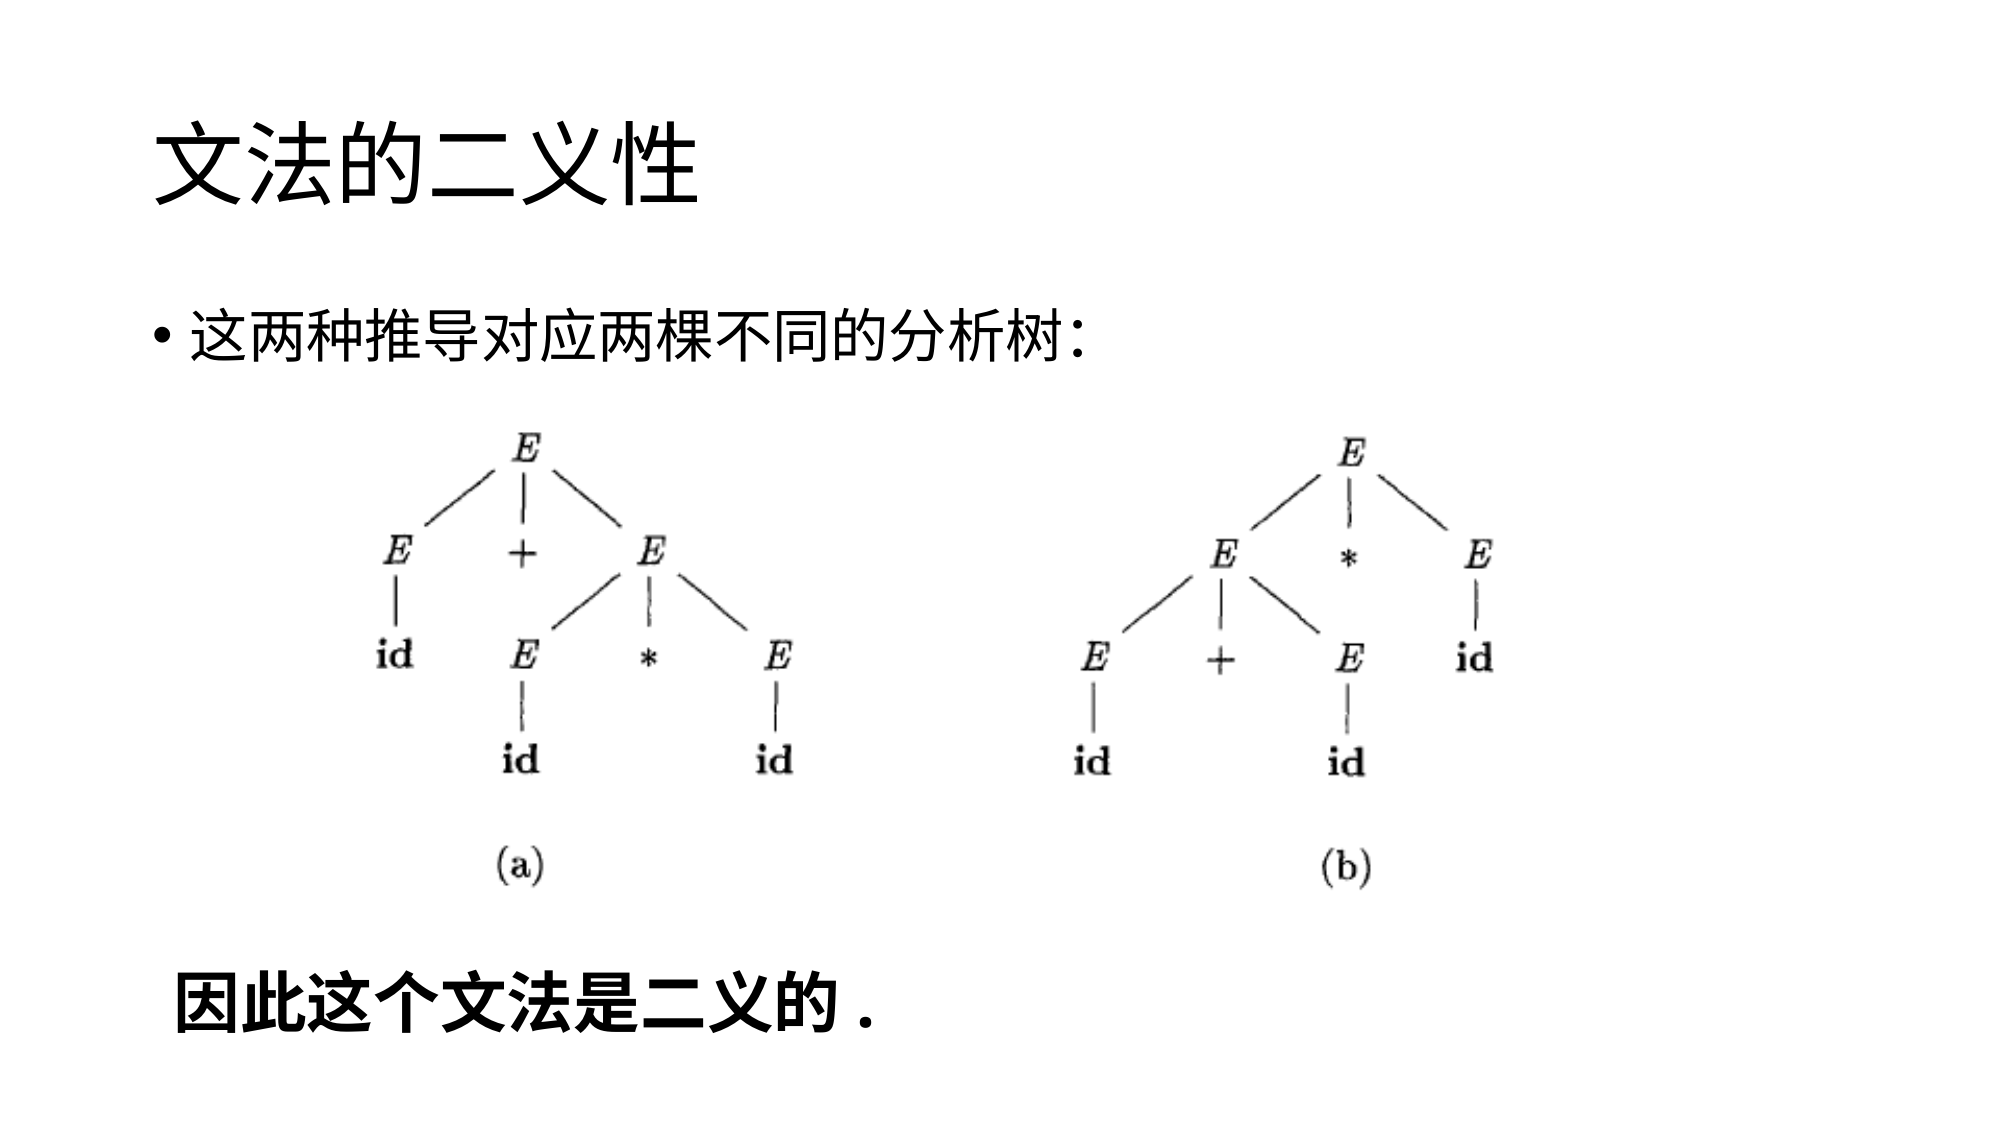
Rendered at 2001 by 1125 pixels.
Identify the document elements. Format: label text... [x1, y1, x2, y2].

picture [351, 404, 1527, 909]
title 文法的二义性 [137, 59, 1863, 278]
list 这两种推导对应两棵不同的分析树： [137, 299, 1863, 1014]
text_box 因此这个文法是二义的. [158, 953, 1502, 1036]
